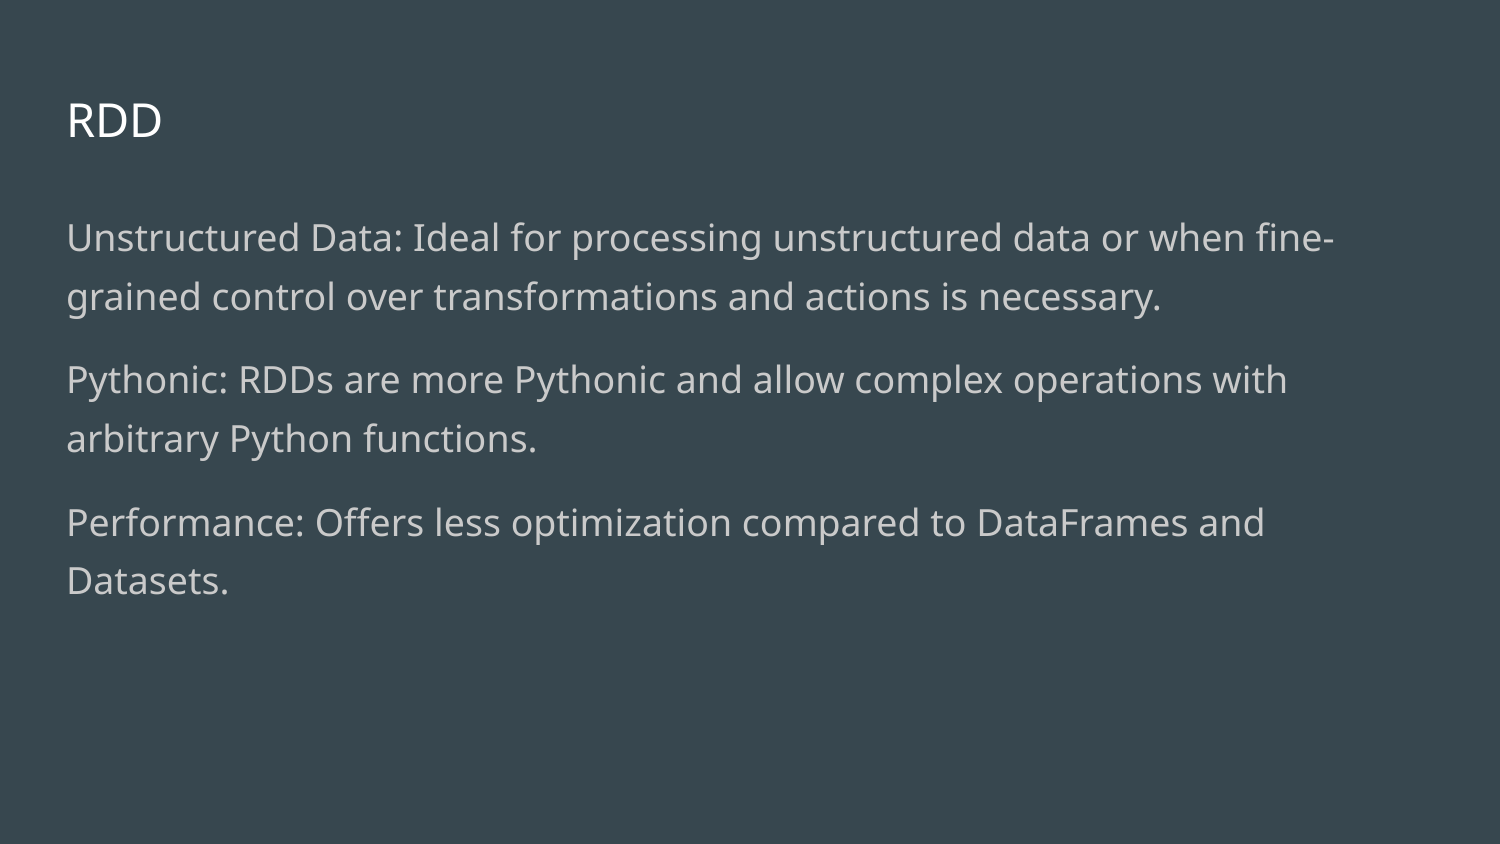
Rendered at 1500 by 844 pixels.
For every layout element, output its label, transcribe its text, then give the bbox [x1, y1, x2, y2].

list Unstructured Data: Ideal for processing unstructured data or when fine-grained control over transformations and actions is necessary. Pythonic: RDDs are more Pythonic and allow complex operations with arbitrary Python functions. Performance: Offers less optimization compared to DataFrames and Datasets. [51, 189, 1449, 750]
title RDD [51, 72, 1449, 167]
